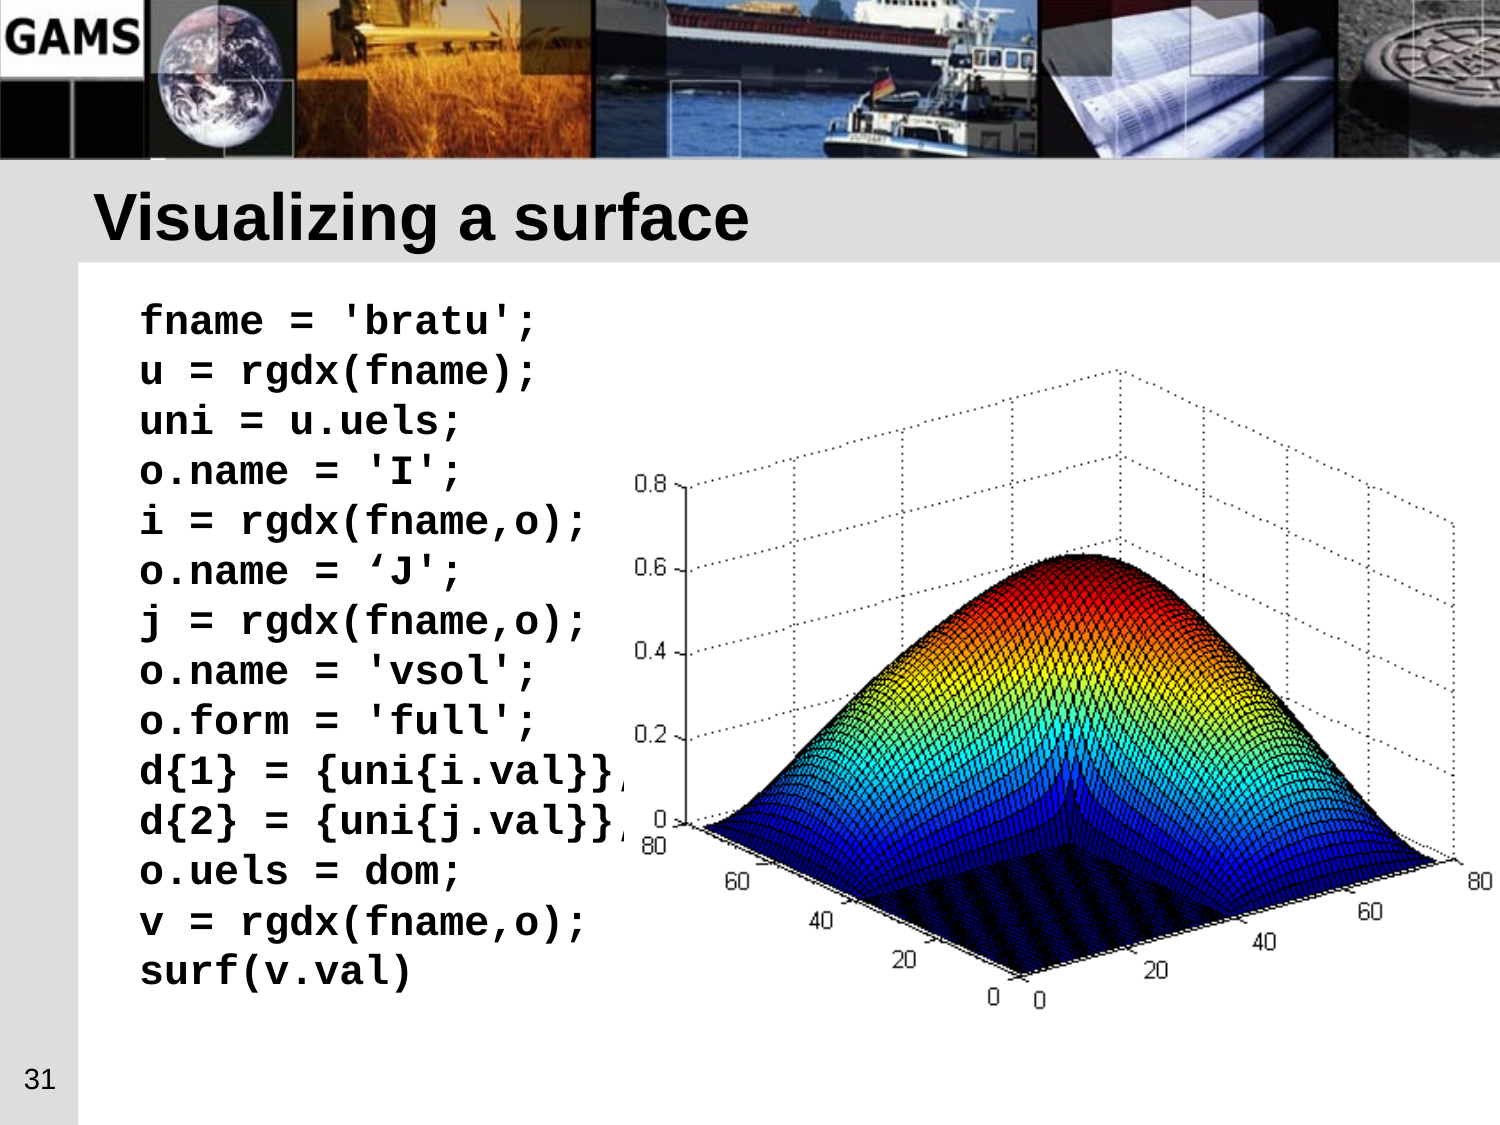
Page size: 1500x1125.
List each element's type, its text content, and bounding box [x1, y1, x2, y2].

picture [623, 313, 1499, 1059]
list fname = 'bratu'; u = rgdx(fname); uni = u.uels; o.name = 'I'; i = rgdx(fname,o); o.name = ‘J'; j = rgdx(fname,o); o.name = 'vsol'; o.form = 'full'; d{1} = {uni{i.val}}; d{2} = {uni{j.val}}; o.uels = dom; v = rgdx(fname,o); surf(v.val) [138, 292, 661, 1103]
slide_number 31 [0, 1053, 72, 1125]
picture [0, 0, 1500, 160]
title Visualizing a surface [77, 164, 1500, 263]
